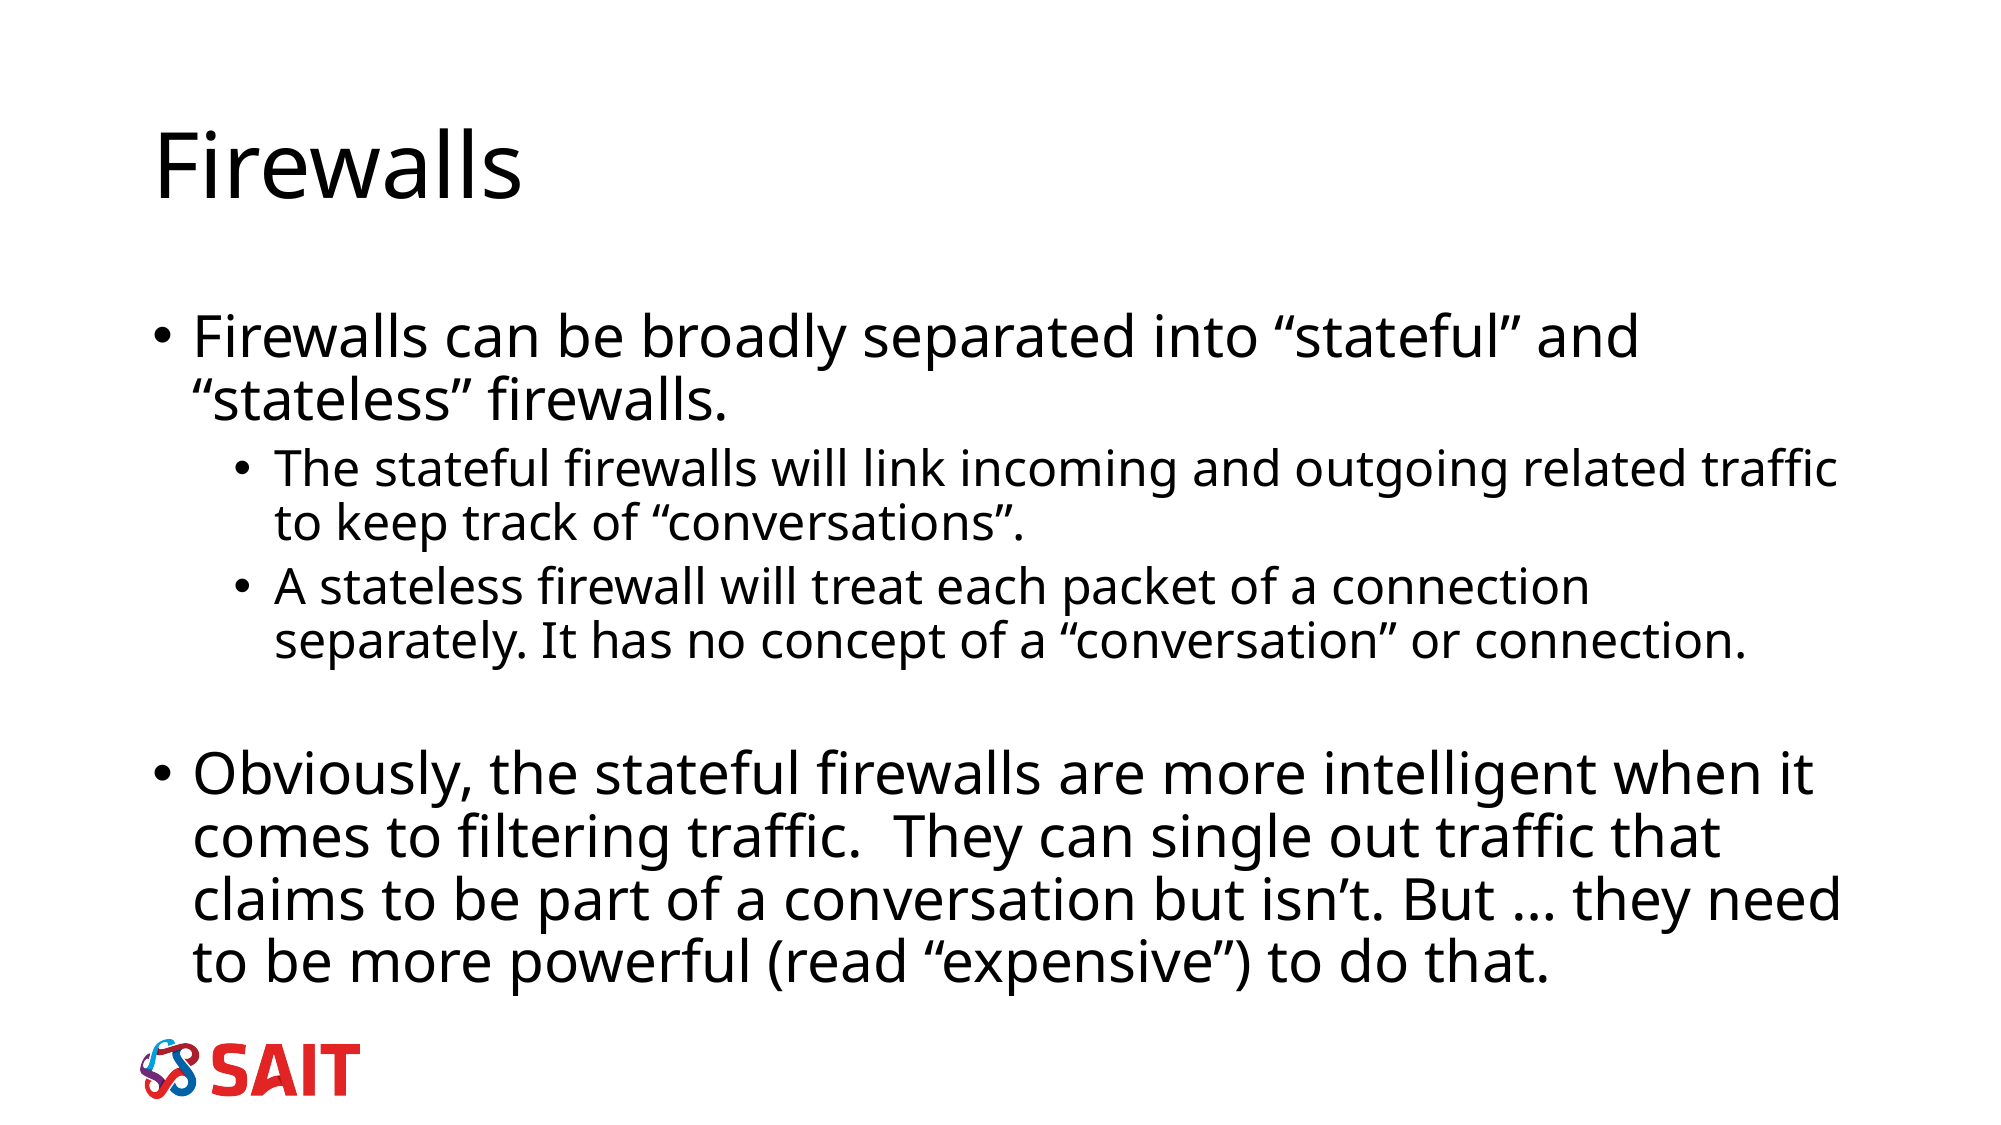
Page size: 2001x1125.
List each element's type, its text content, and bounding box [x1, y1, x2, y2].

title Firewalls [137, 59, 1863, 278]
list Firewalls can be broadly separated into “stateful” and “stateless” firewalls. The stateful firewalls will link incoming and outgoing related traffic to keep track of “conversations”. A stateless firewall will treat each packet of a connection separately. It has no concept of a “conversation” or connection. Obviously, the stateful firewalls are more intelligent when it comes to filtering traffic. They can single out traffic that claims to be part of a conversation but isn’t. But … they need to be more powerful (read “expensive”) to do that. [137, 299, 1863, 1014]
picture [114, 1013, 386, 1125]
